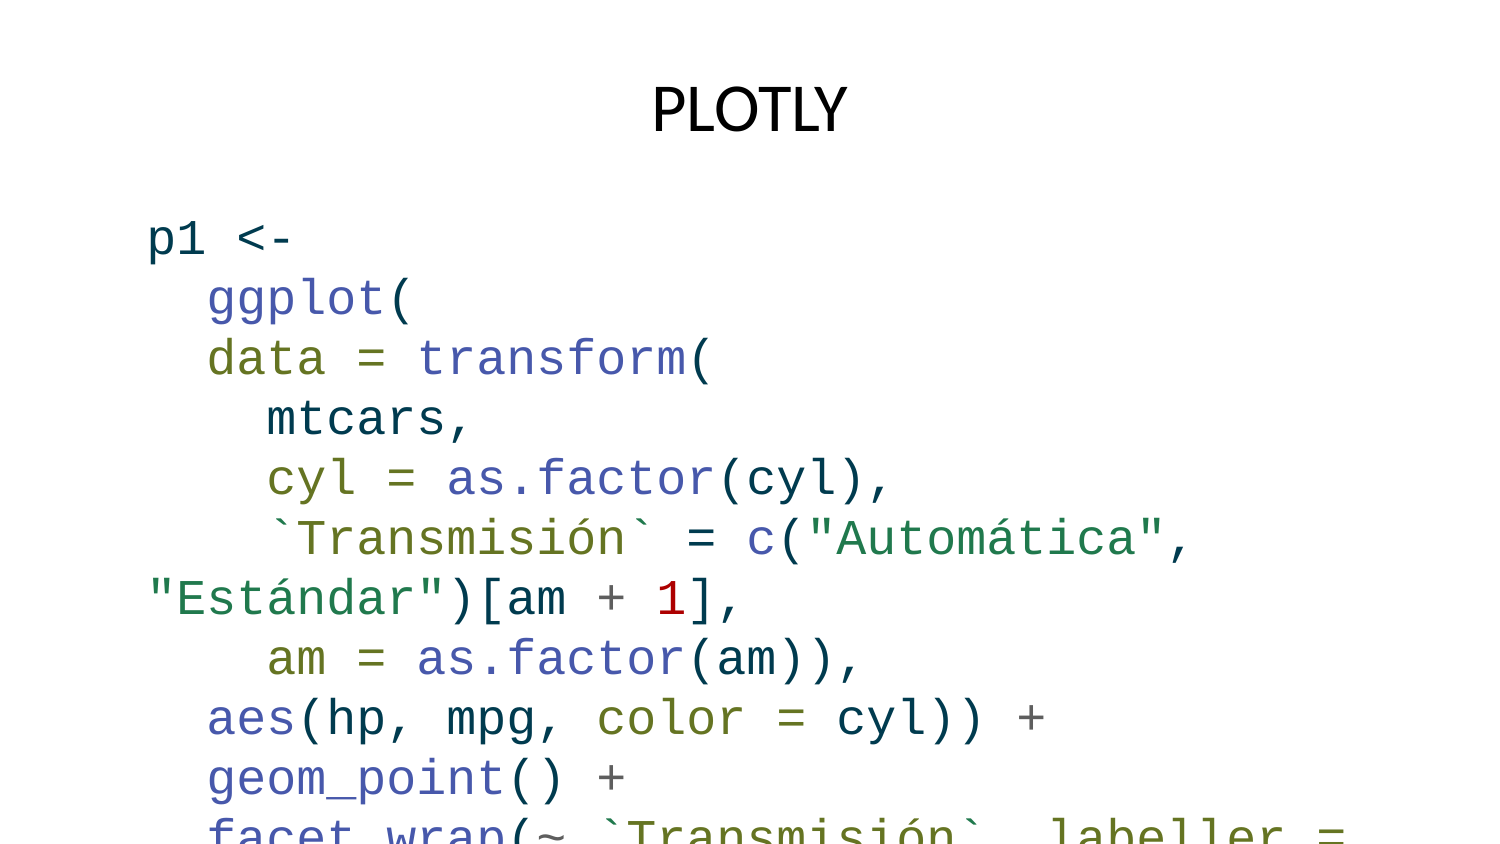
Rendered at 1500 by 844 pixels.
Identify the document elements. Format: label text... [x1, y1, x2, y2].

title PLOTLY [75, 33, 1425, 175]
list p1 <- ggplot( data = transform( mtcars, cyl = as.factor(cyl), `Transmisión` = c("Automática", "Estándar")[am + 1], am = as.factor(am)), aes(hp, mpg, color = cyl)) + geom_point() + facet_wrap(~ `Transmisión`, labeller = label_both) + labs(x = "HP", y = "MPG", color = "Cilindros:") + theme_light() + theme(legend.position = "bottom") ggplotly(p1) [75, 196, 1425, 754]
